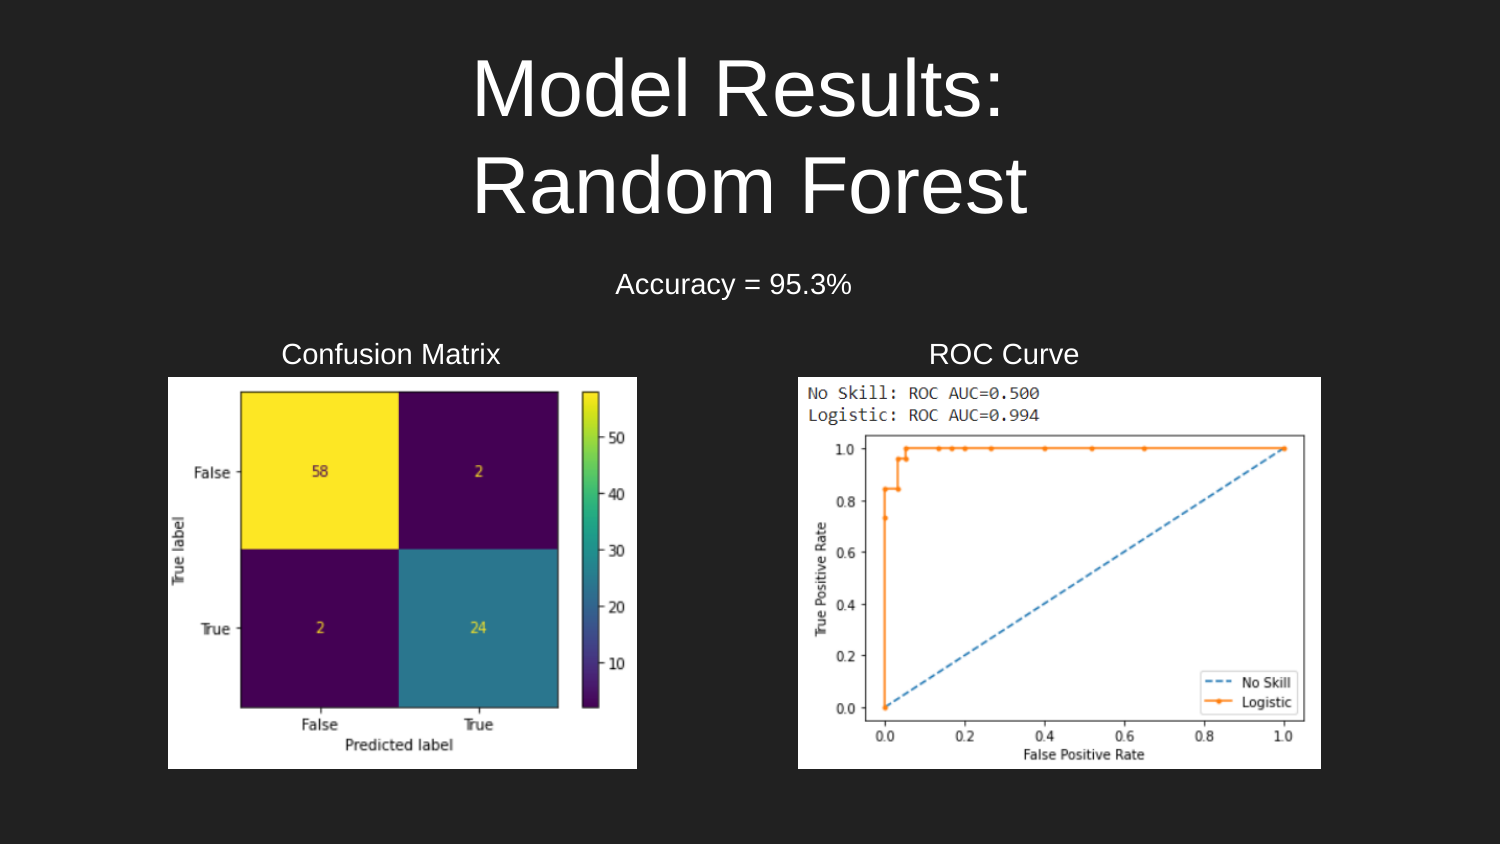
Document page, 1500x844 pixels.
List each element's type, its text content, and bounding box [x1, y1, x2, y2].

text_box Accuracy = 95.3% Confusion Matrix ROC Curve [35, 250, 1433, 456]
picture [167, 376, 637, 770]
title Model Results: Random Forest [51, 20, 1449, 245]
picture [797, 376, 1321, 770]
